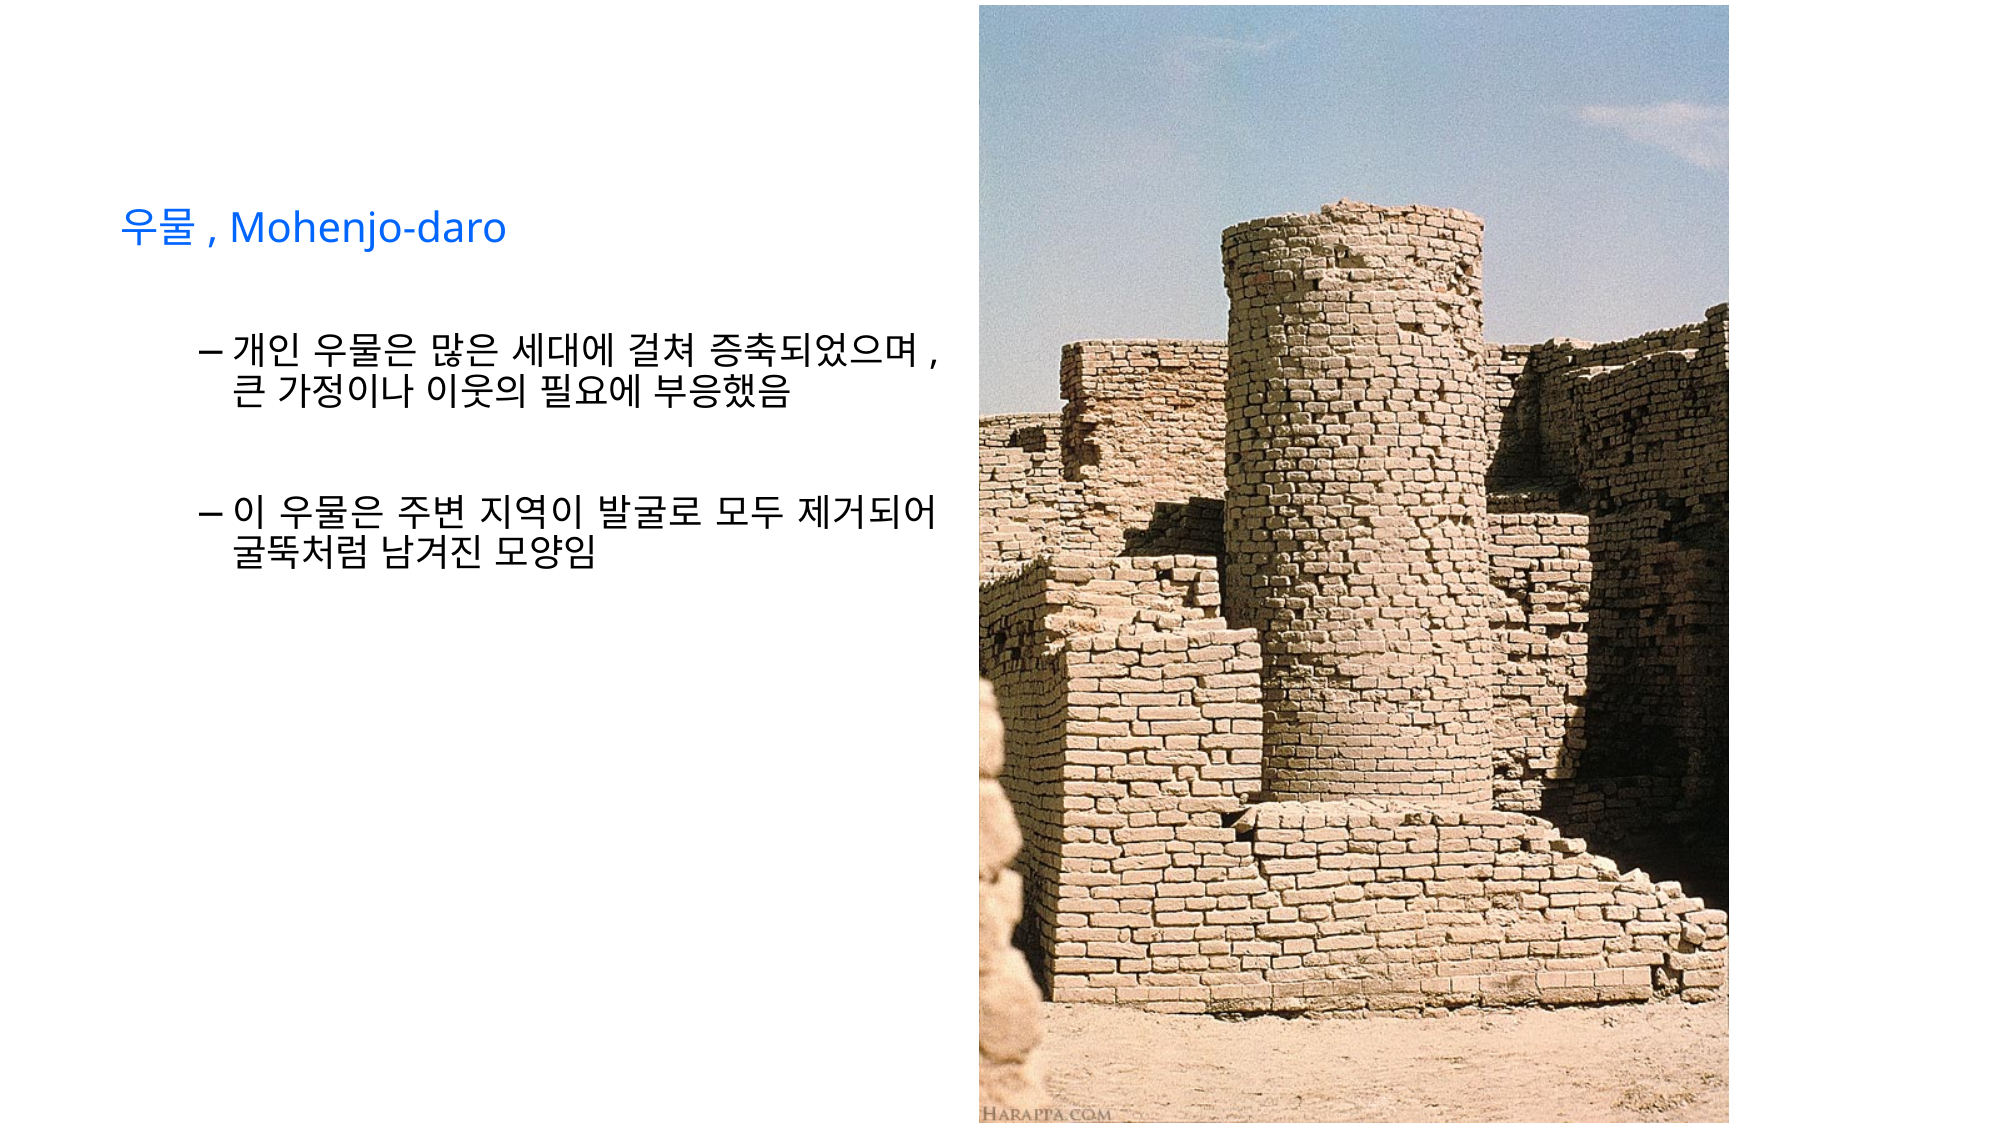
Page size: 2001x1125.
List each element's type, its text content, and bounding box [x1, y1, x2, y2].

list 우물, Mohenjo-daro 개인 우물은 많은 세대에 걸쳐 증축되었으며, 큰 가정이나 이웃의 필요에 부응했음 이 우물은 주변 지역이 발굴로 모두 제거되어 굴뚝처럼 남겨진 모양임 [105, 199, 955, 1024]
picture [979, 5, 1729, 1123]
